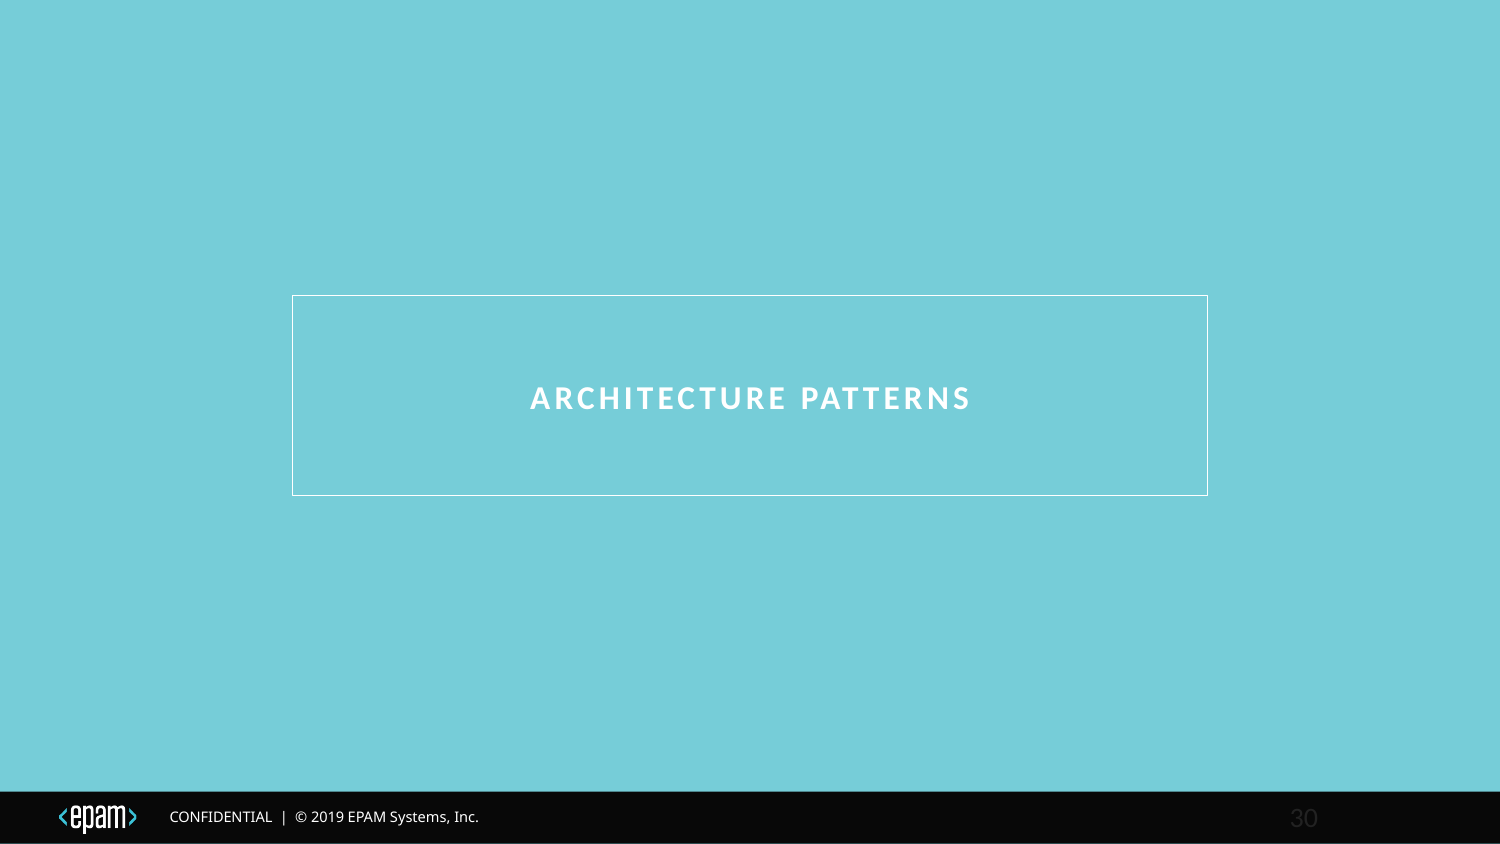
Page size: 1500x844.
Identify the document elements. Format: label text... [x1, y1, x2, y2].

slide_number 30 [1274, 791, 1500, 844]
title Architecture Patterns [292, 295, 1208, 496]
